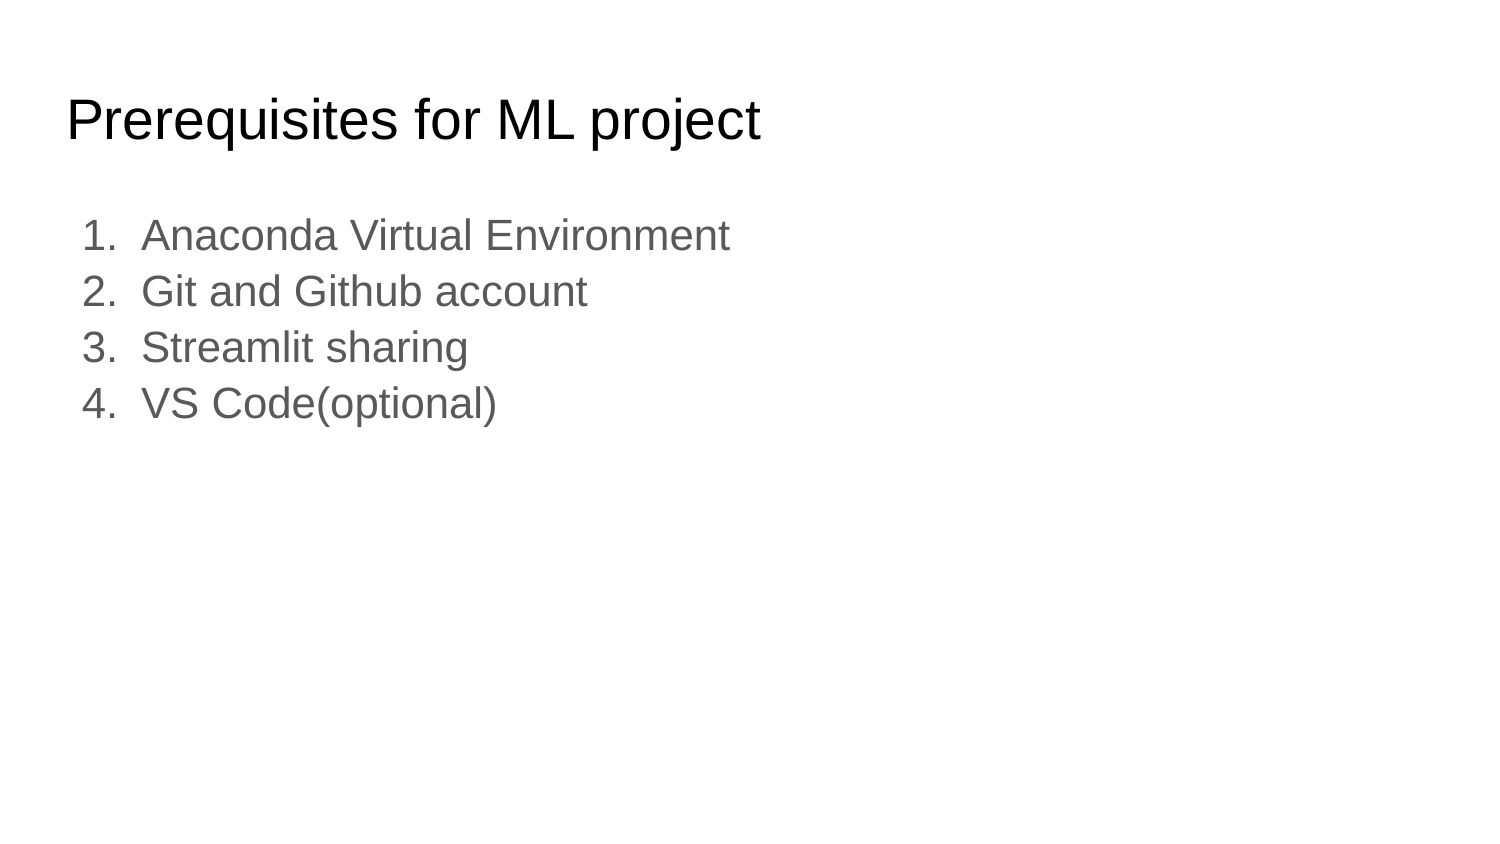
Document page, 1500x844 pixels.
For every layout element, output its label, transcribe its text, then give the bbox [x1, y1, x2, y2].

list Anaconda Virtual Environment Git and Github account Streamlit sharing VS Code(optional) [51, 189, 1449, 750]
title Prerequisites for ML project [51, 72, 1449, 167]
